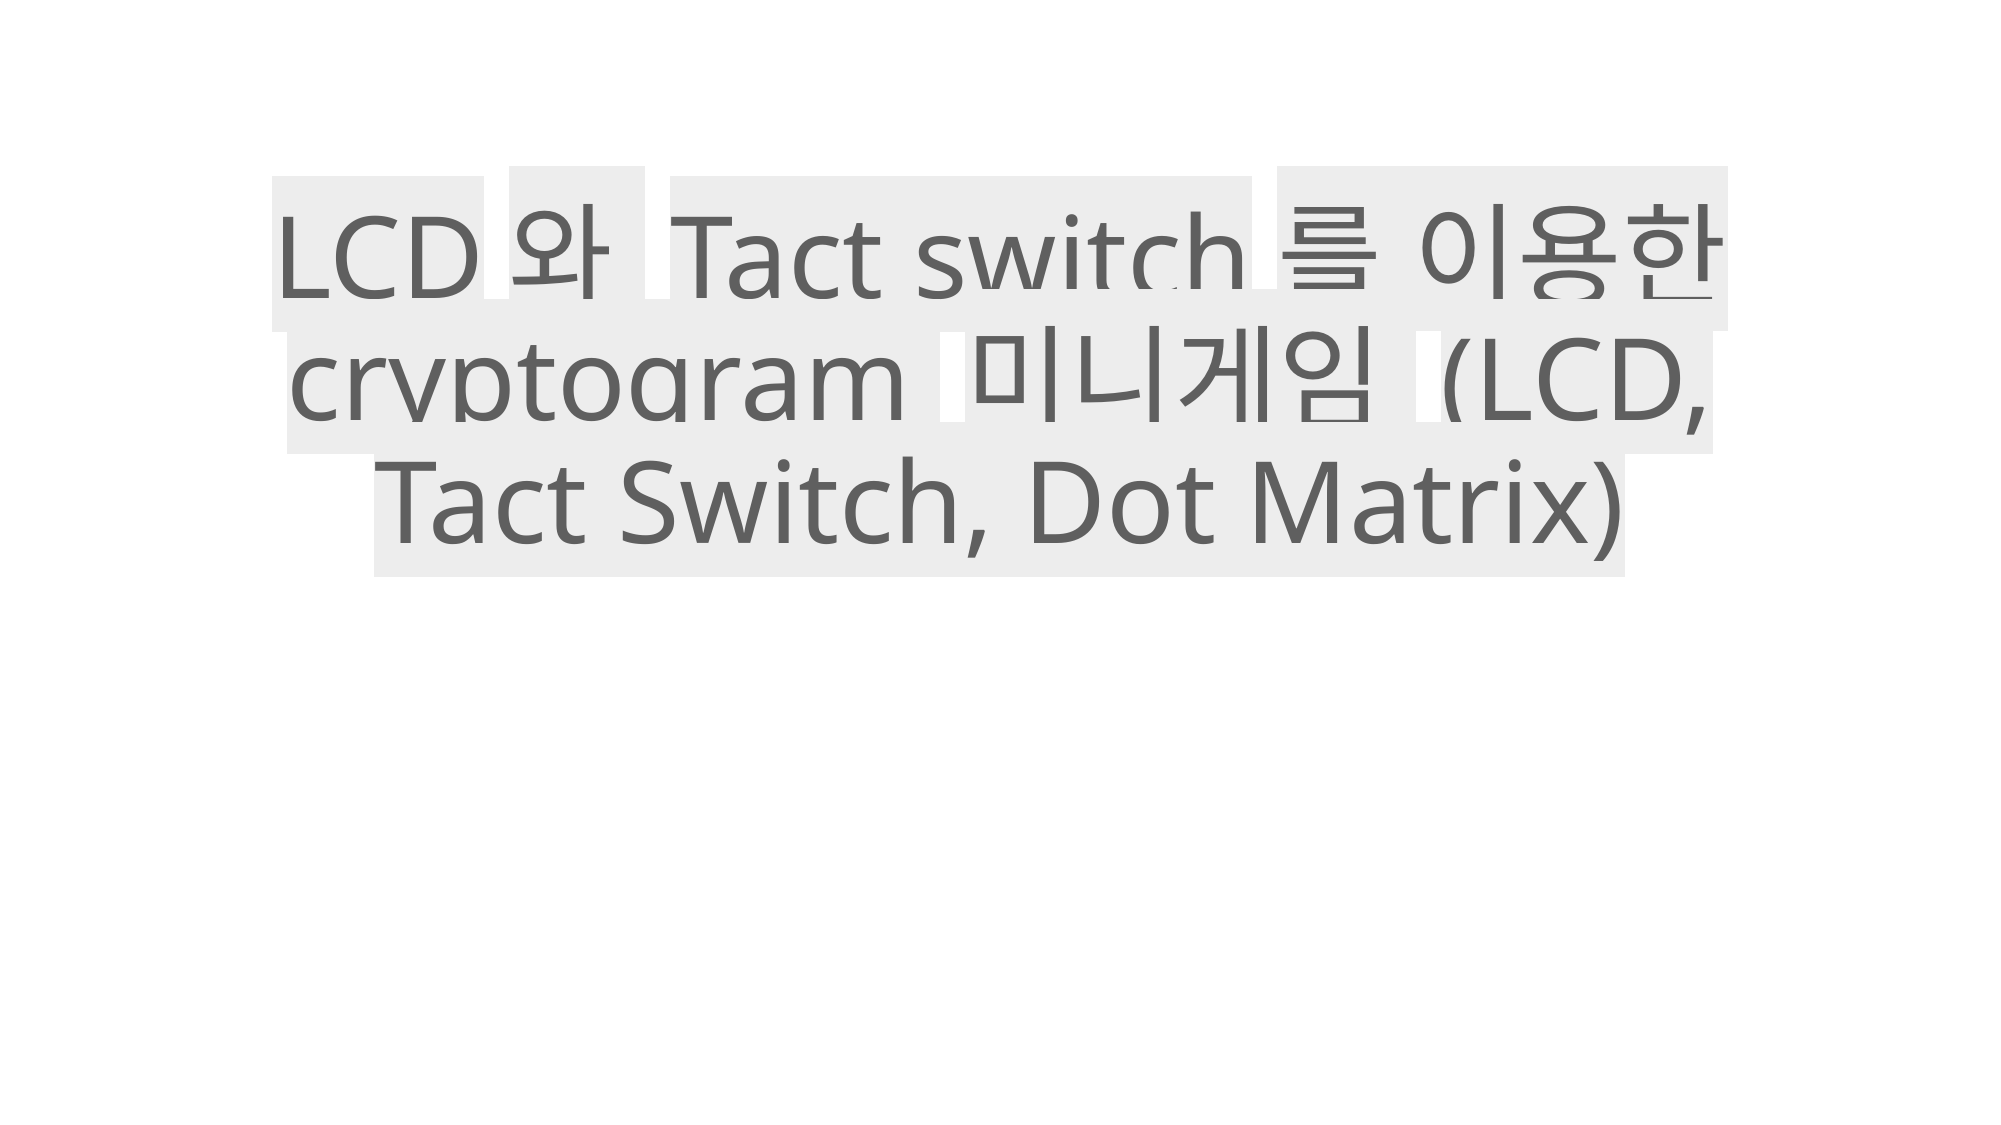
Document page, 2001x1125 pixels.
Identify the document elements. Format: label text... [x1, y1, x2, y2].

title LCD와 Tact switch를 이용한 cryptogram 미니게임 (LCD, Tact Switch, Dot Matrix) [249, 184, 1750, 576]
